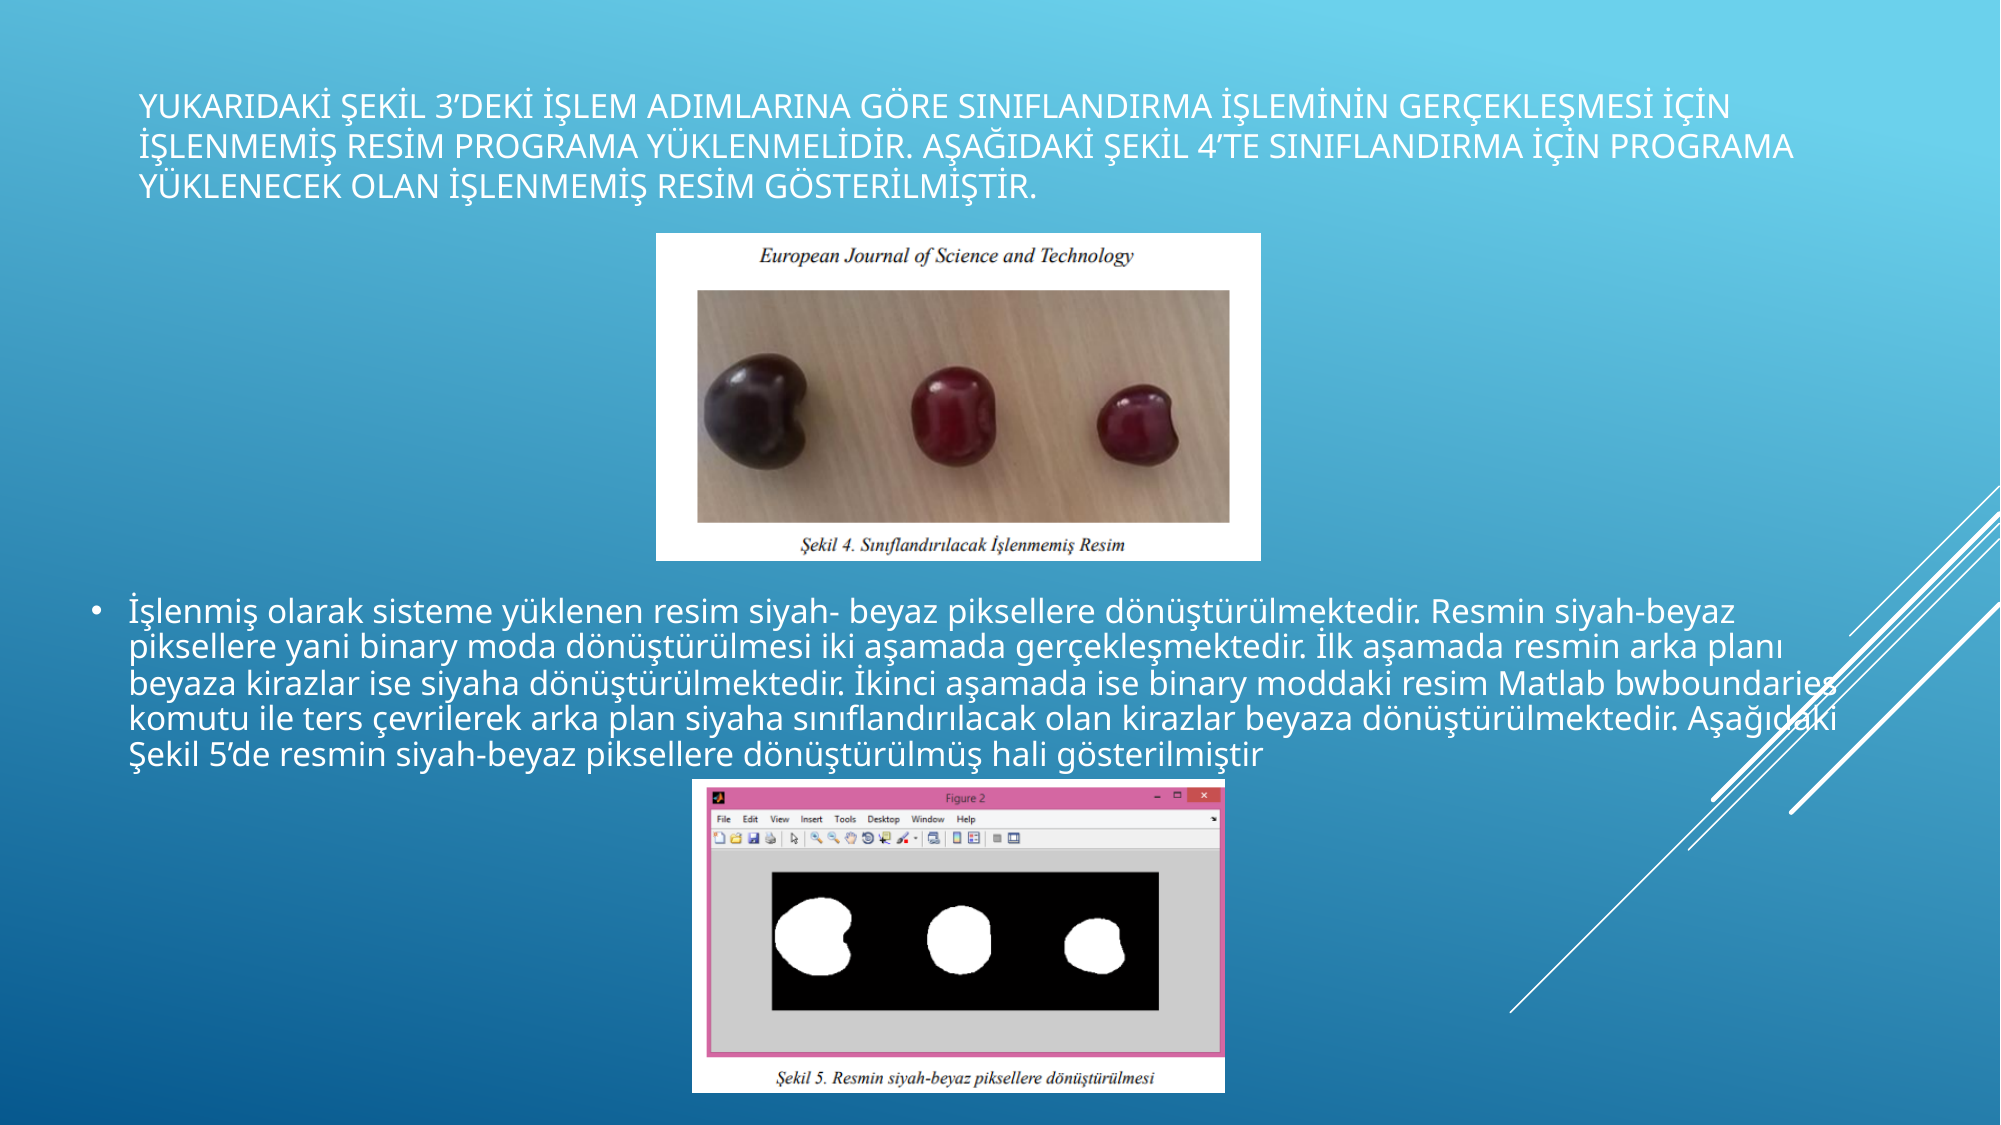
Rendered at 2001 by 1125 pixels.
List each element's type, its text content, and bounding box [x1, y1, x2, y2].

title Yukarıdaki Şekil 3’deki işlem adımlarına göre sınıflandırma işleminin gerçekleşmesi için işlenmemiş resim programa yüklenmelidir. Aşağıdaki Şekil 4’te sınıflandırma için programa yüklenecek olan işlenmemiş resim gösterilmiştir. [123, 45, 1836, 186]
picture [692, 779, 1225, 1093]
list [656, 233, 1261, 561]
text_box İşlenmiş olarak sisteme yüklenen resim siyah- beyaz piksellere dönüştürülmektedir. Resmin siyah-beyaz piksellere yani binary moda dönüştürülmesi iki aşamada gerçekleşmektedir. İlk aşamada resmin arka planı beyaza kirazlar ise siyaha dönüştürülmektedir. İkinci aşamada ise binary moddaki resim Matlab bwboundaries komutu ile ters çevrilerek arka plan siyaha sınıflandırılacak olan kirazlar beyaza dönüştürülmektedir. Aşağıdaki Şekil 5’de resmin siyah-beyaz piksellere dönüştürülmüş hali gösterilmiştir [75, 186, 1884, 1049]
